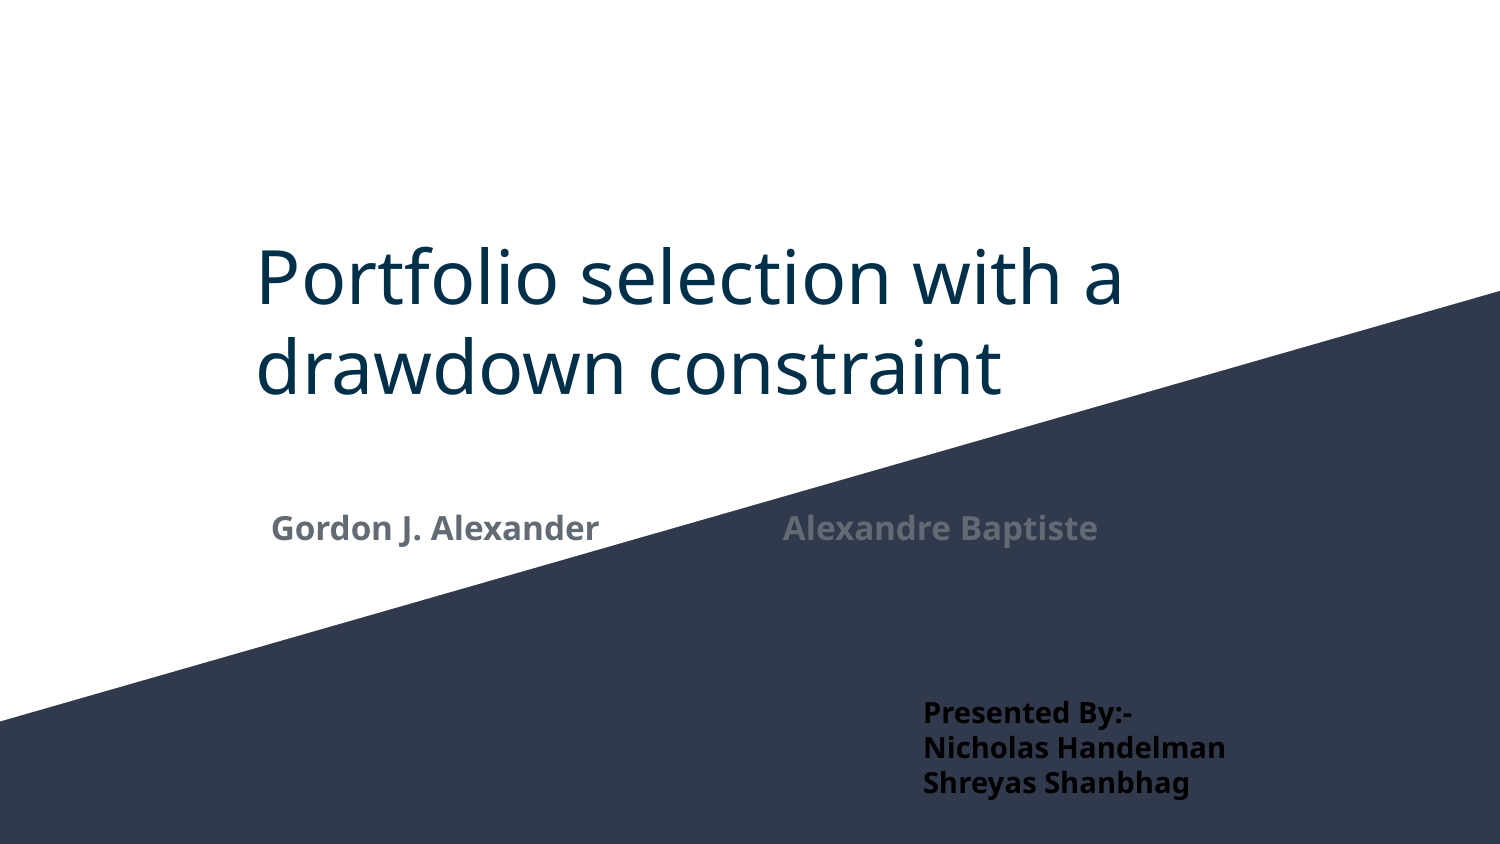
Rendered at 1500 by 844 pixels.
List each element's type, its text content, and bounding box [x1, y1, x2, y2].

text_box Presented By:- Nicholas Handelman Shreyas Shanbhag [908, 679, 1344, 814]
title Portfolio selection with a drawdown constraint [240, 214, 1260, 461]
subtitle Gordon J. Alexander Alexandre Baptiste [255, 491, 1260, 573]
